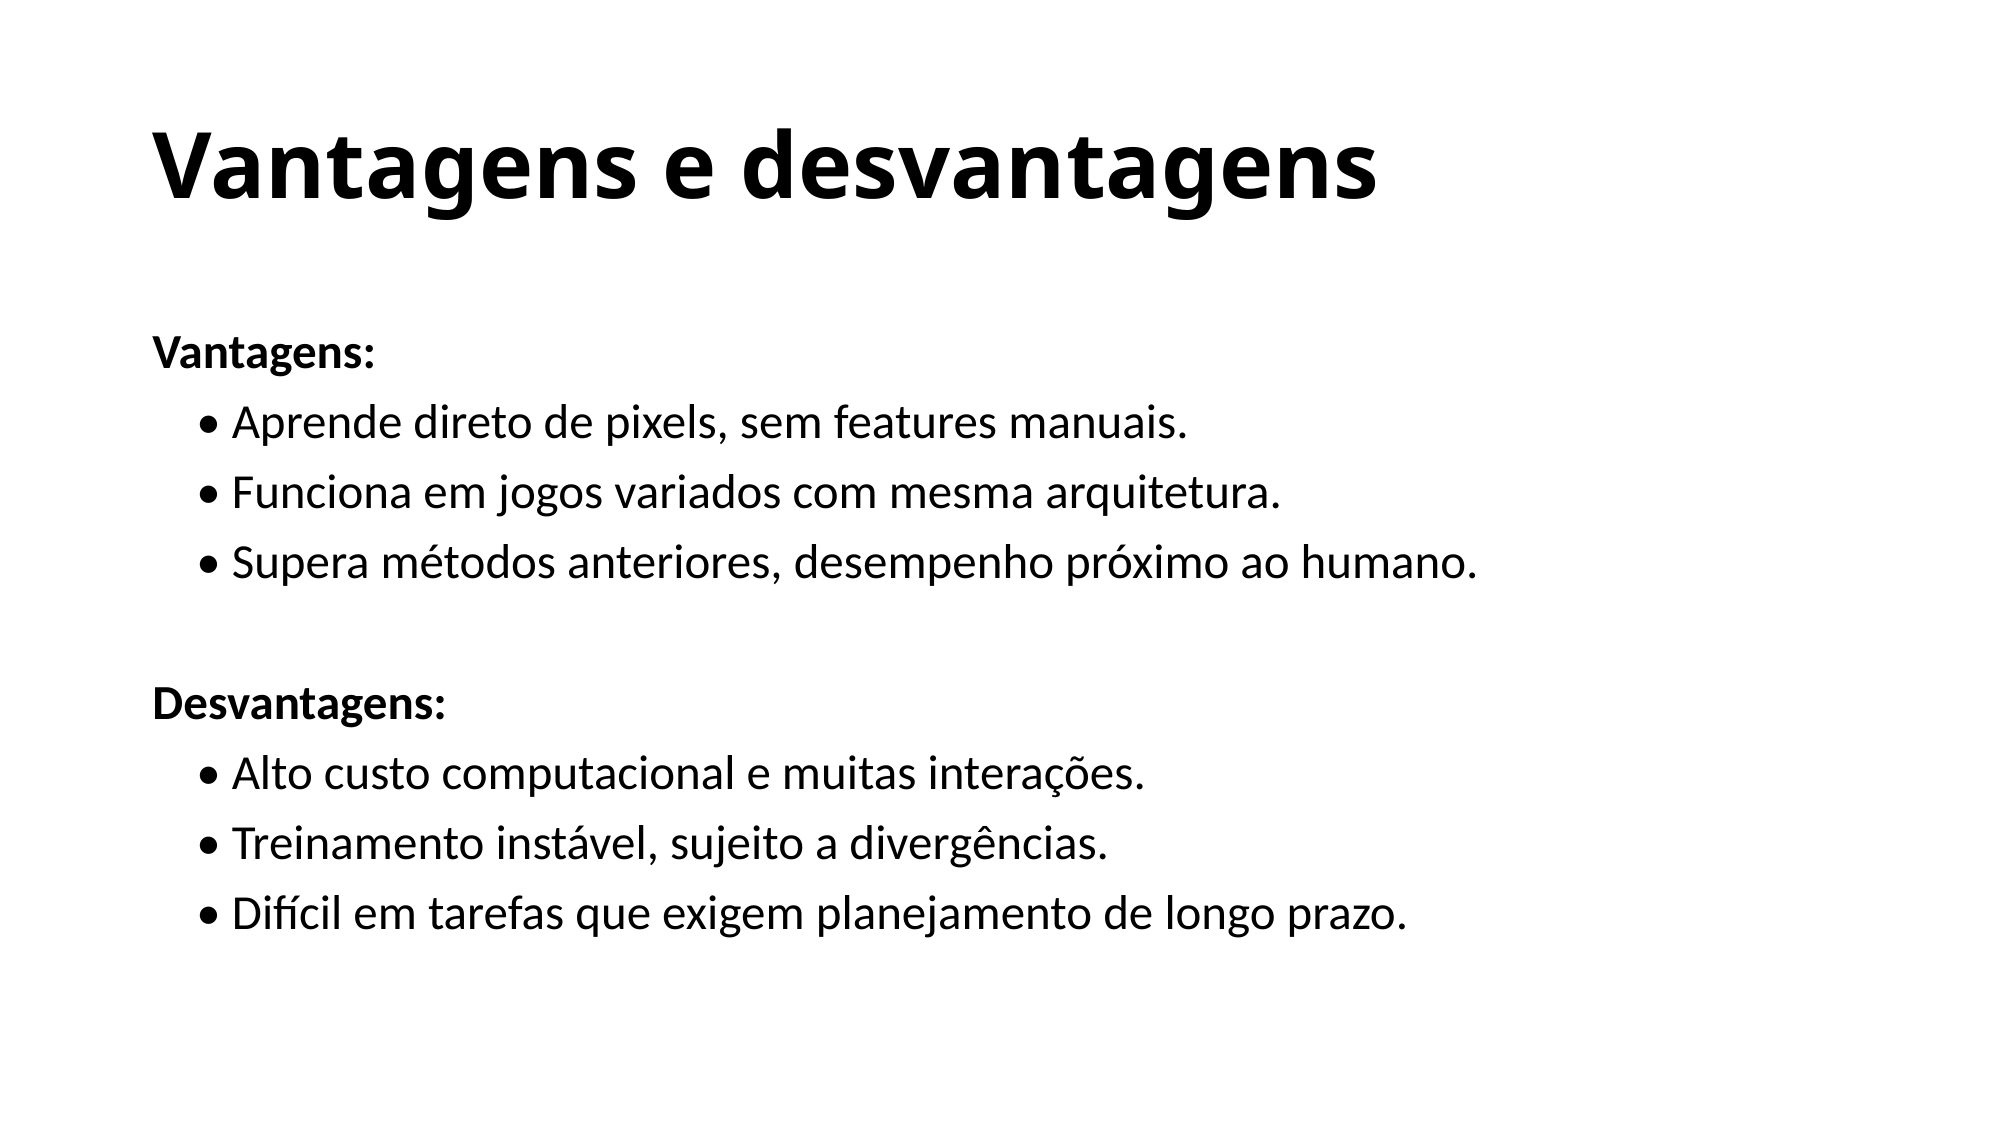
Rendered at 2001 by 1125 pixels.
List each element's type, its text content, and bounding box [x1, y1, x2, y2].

title Vantagens e desvantagens [137, 59, 1863, 242]
list Vantagens: • Aprende direto de pixels, sem features manuais. • Funciona em jogos variados com mesma arquitetura. • Supera métodos anteriores, desempenho próximo ao humano. Desvantagens: • Alto custo computacional e muitas interações. • Treinamento instável, sujeito a divergências. • Difícil em tarefas que exigem planejamento de longo prazo. [137, 242, 1863, 957]
